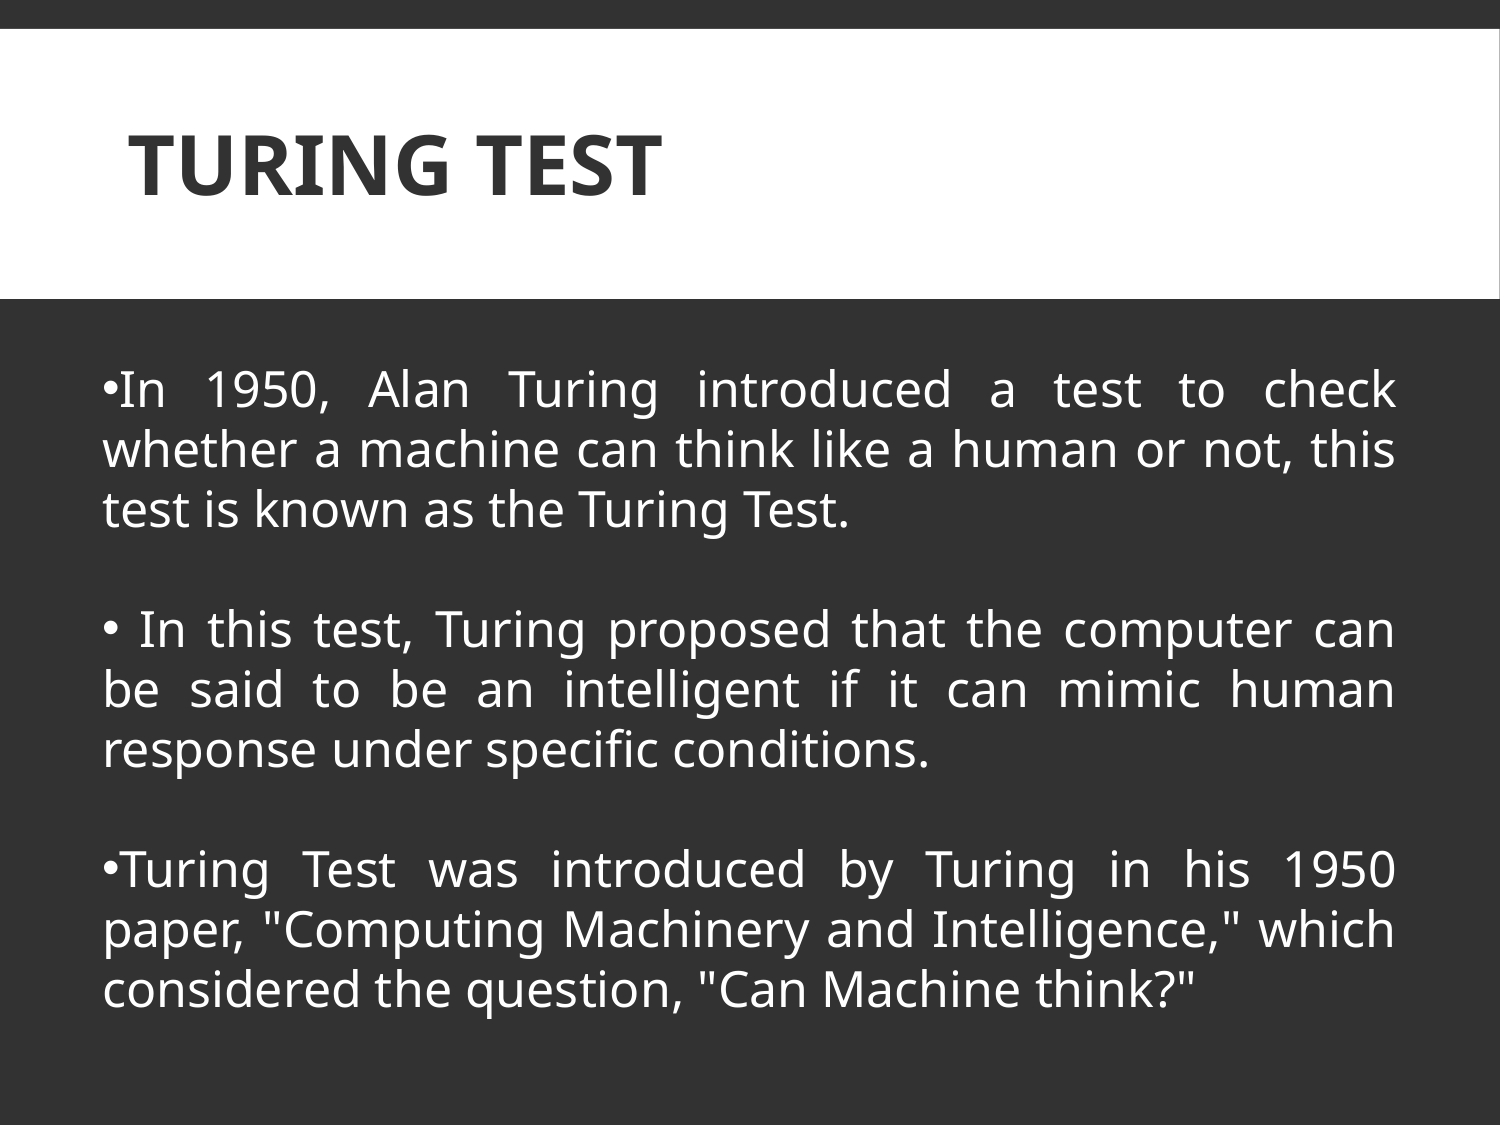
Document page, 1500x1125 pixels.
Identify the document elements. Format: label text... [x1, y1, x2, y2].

title TURING TEST [112, 46, 1388, 295]
text_box In 1950, Alan Turing introduced a test to check whether a machine can think like a human or not, this test is known as the Turing Test. In this test, Turing proposed that the computer can be said to be an intelligent if it can mimic human response under specific conditions. Turing Test was introduced by Turing in his 1950 paper, "Computing Machinery and Intelligence," which considered the question, "Can Machine think?" [87, 349, 1413, 1025]
